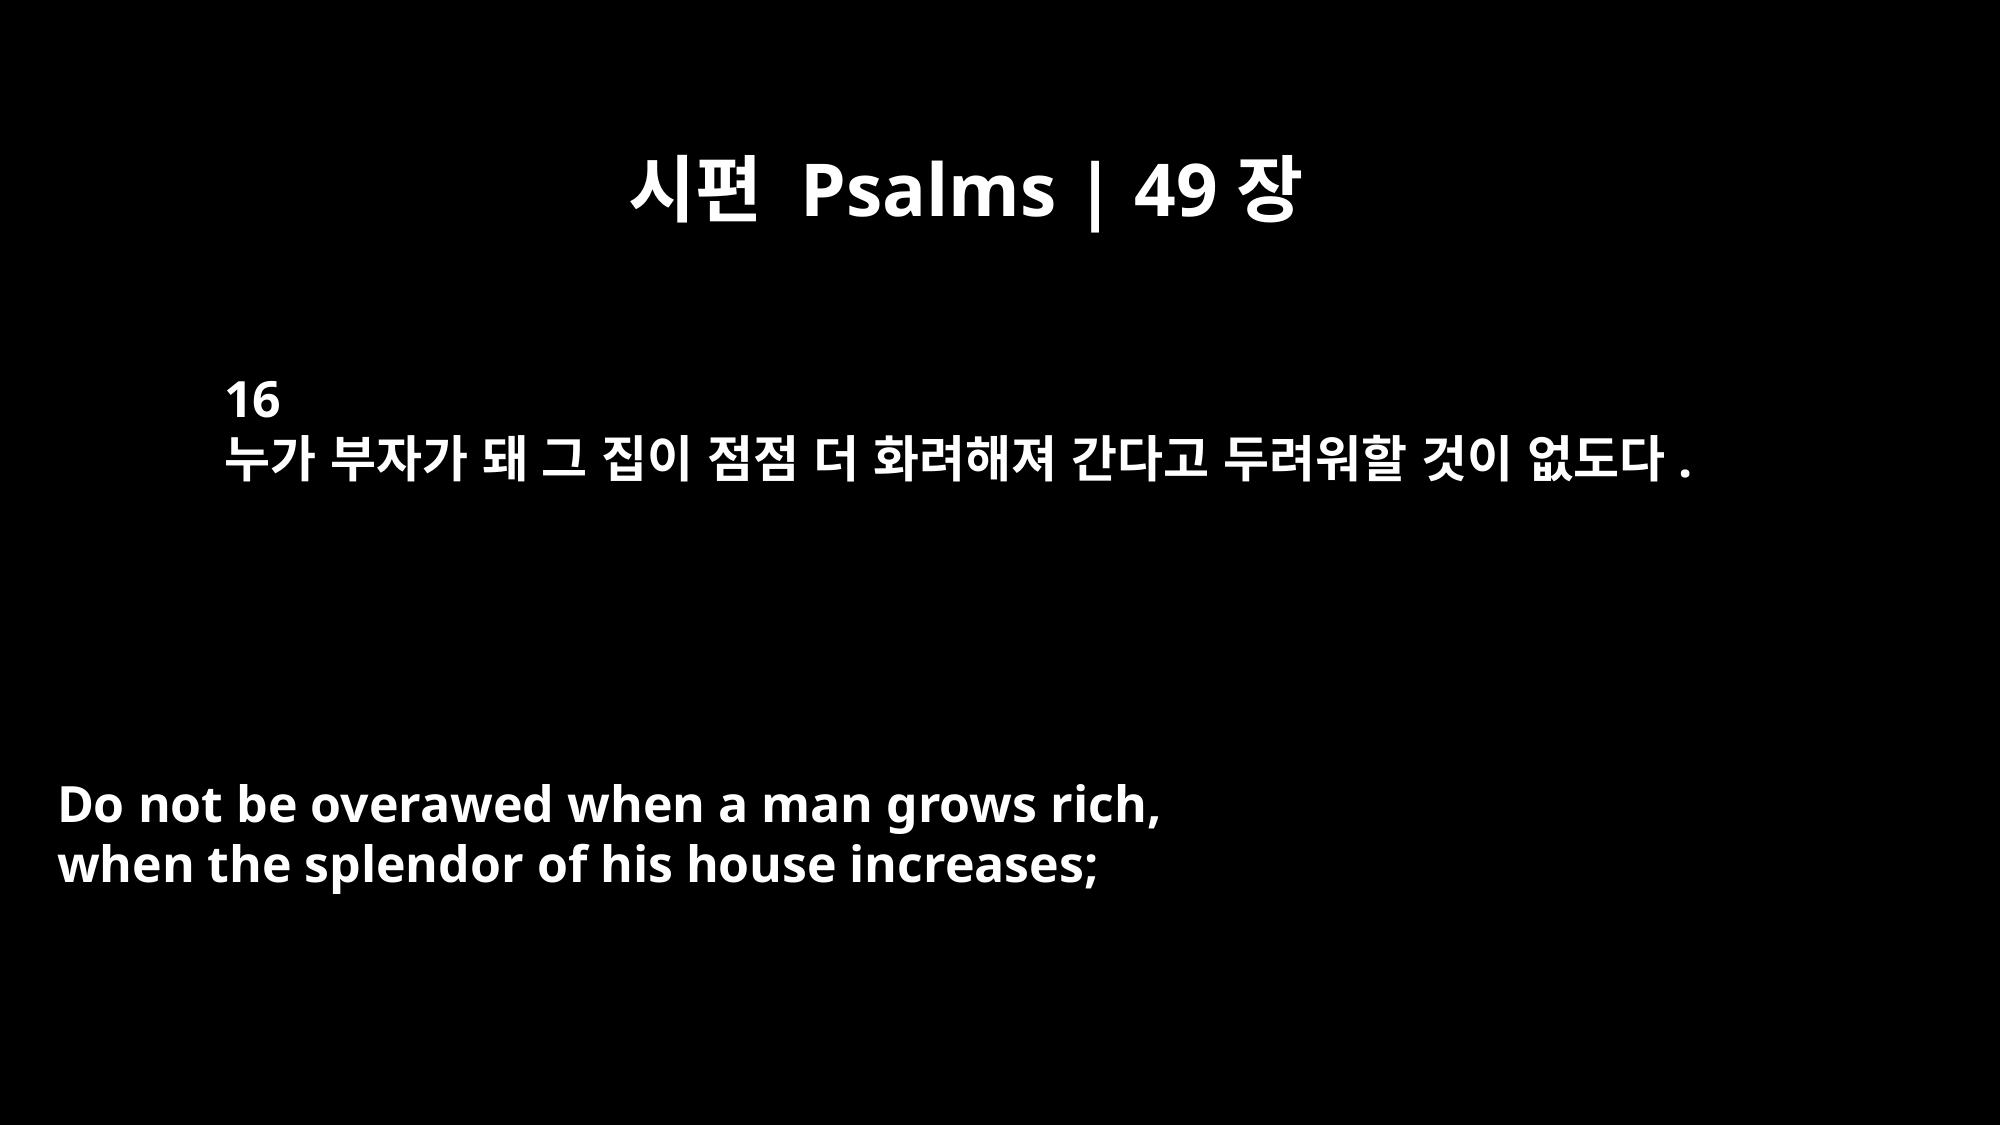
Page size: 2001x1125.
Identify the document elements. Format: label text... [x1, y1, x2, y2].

text_box Do not be overawed when a man grows rich, when the splendor of his house increases; [42, 764, 1190, 900]
text_box 16 누가 부자가 돼 그 집이 점점 더 화려해져 간다고 두려워할 것이 없도다. [209, 359, 1708, 495]
text_box 시편 Psalms | 49장 [613, 136, 1319, 239]
